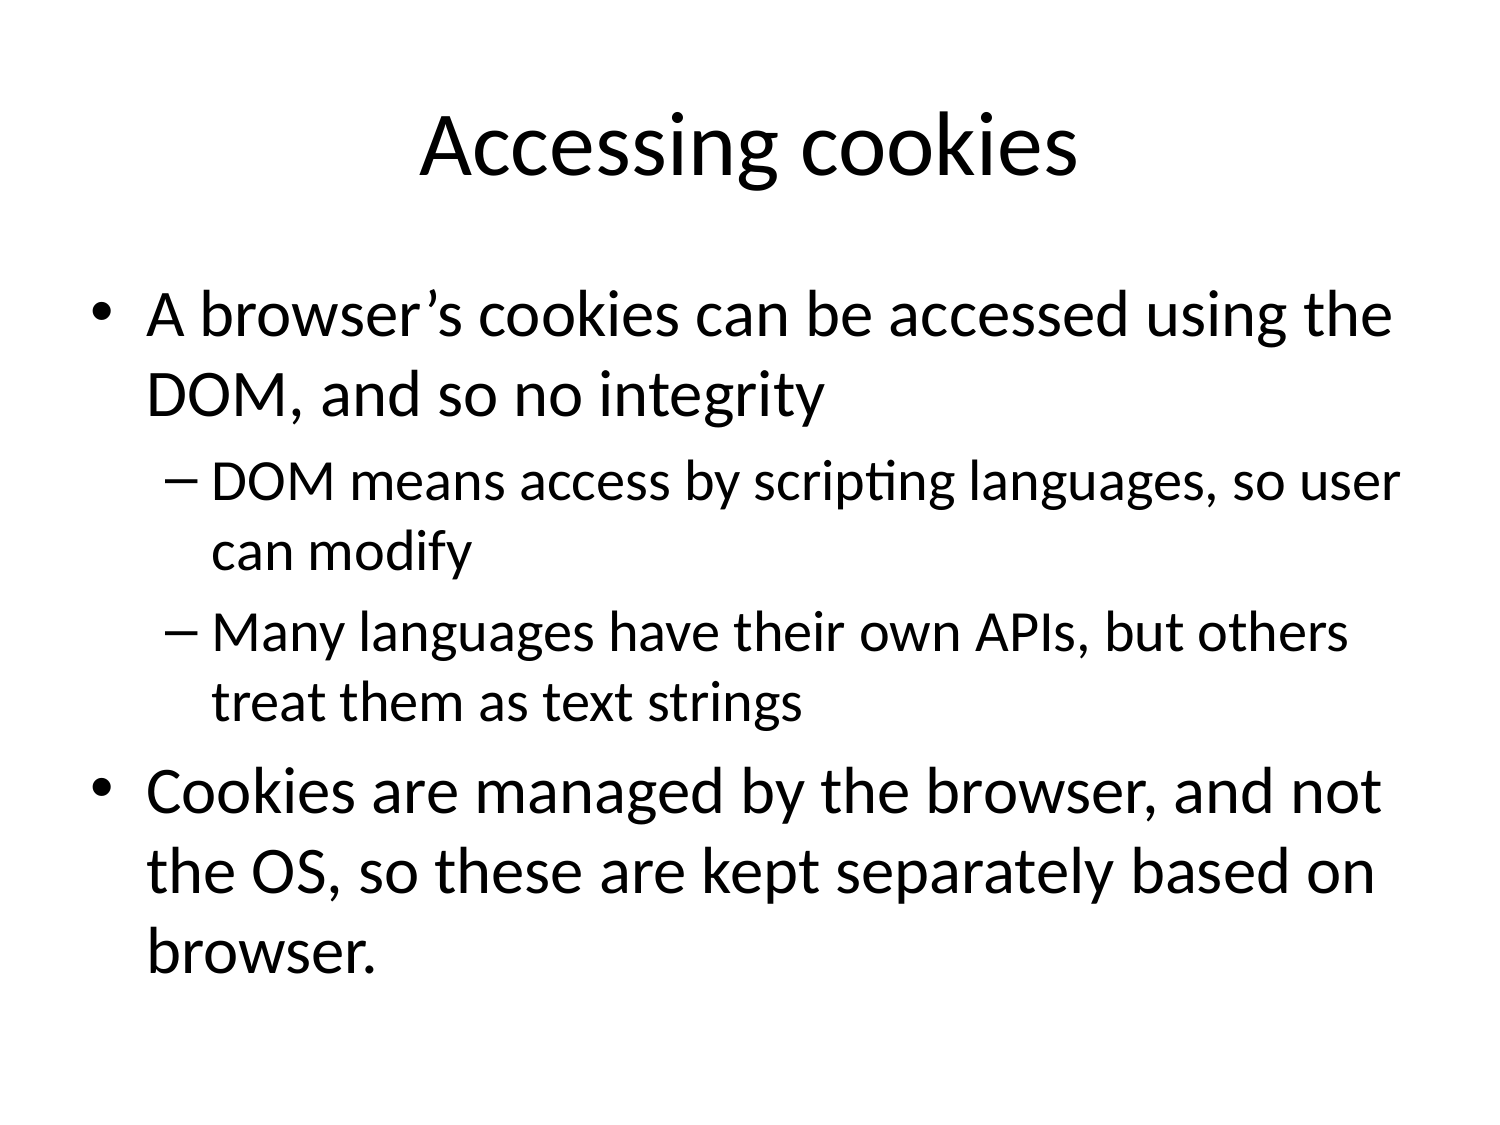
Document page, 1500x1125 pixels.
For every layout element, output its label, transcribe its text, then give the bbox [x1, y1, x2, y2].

title Accessing cookies [75, 45, 1425, 233]
list A browser’s cookies can be accessed using the DOM, and so no integrity DOM means access by scripting languages, so user can modify Many languages have their own APIs, but others treat them as text strings Cookies are managed by the browser, and not the OS, so these are kept separately based on browser. [75, 262, 1425, 1005]
